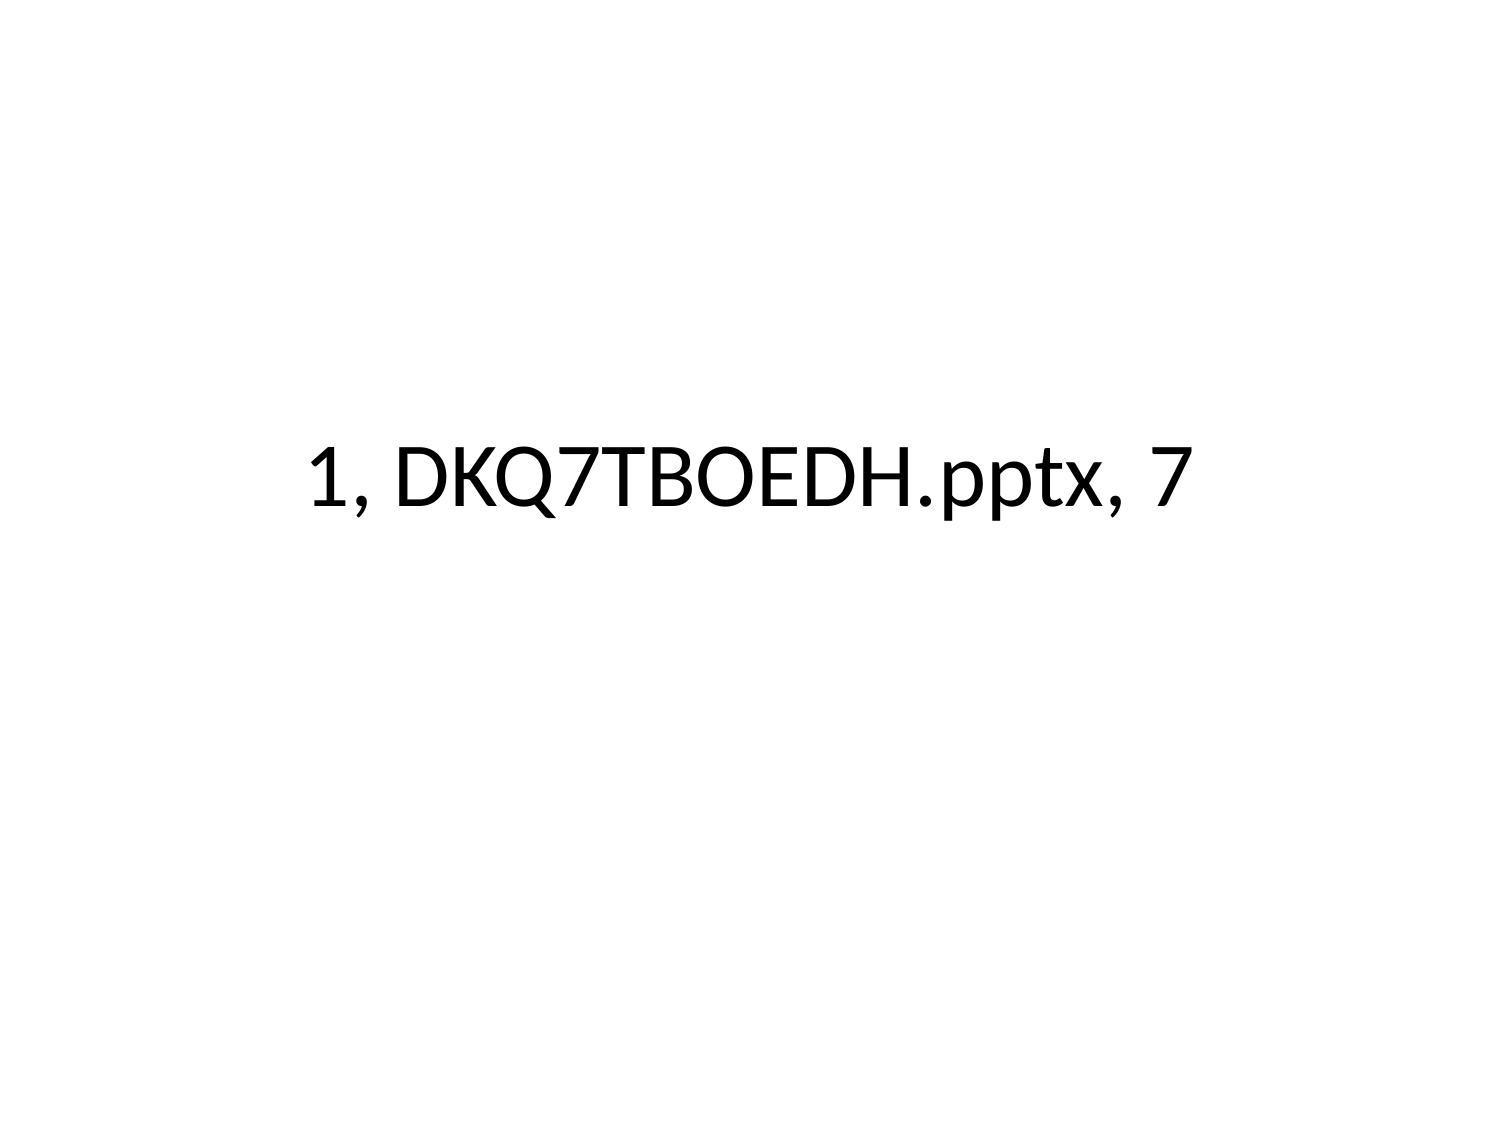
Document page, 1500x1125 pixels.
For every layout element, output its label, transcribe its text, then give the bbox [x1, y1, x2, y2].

title 1, DKQ7TBOEDH.pptx, 7 [112, 349, 1388, 591]
